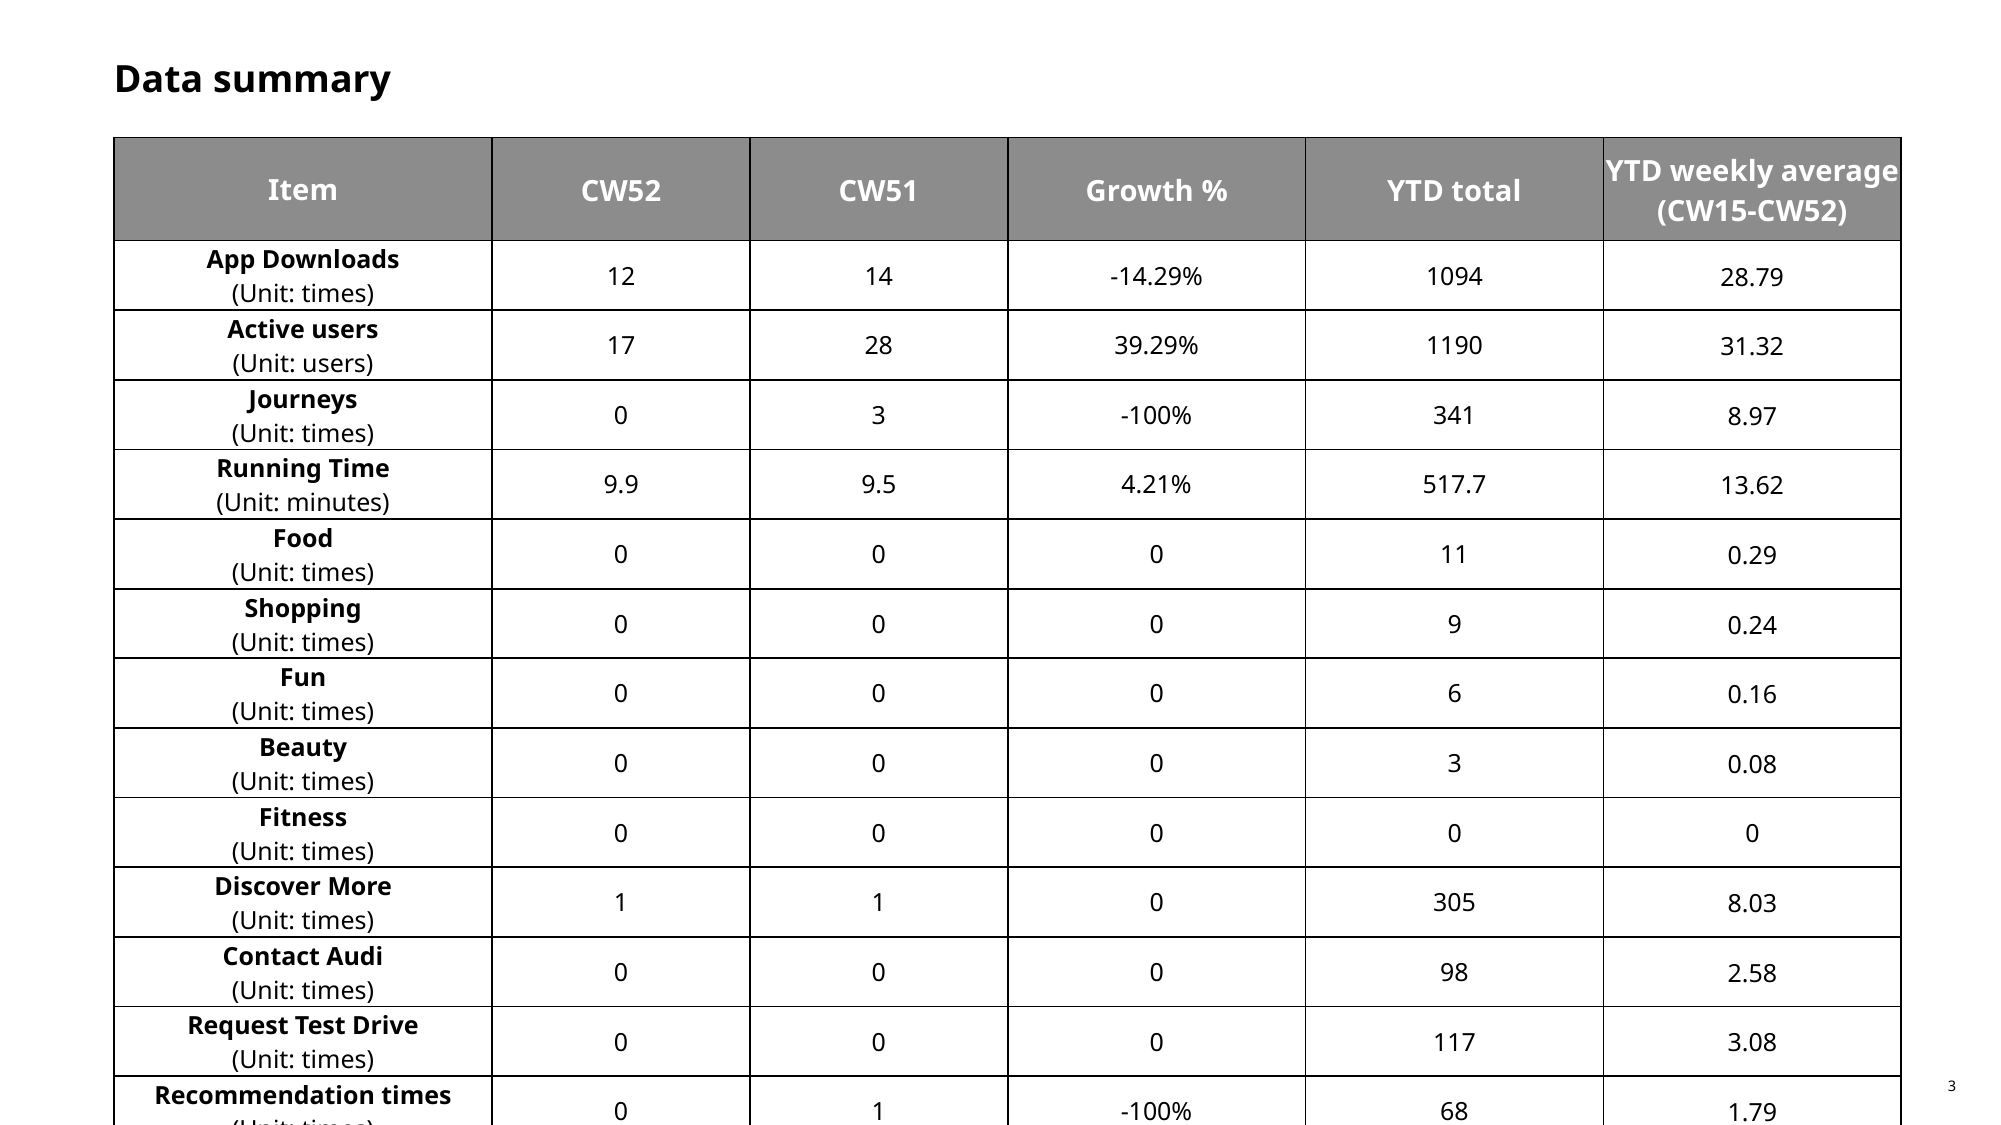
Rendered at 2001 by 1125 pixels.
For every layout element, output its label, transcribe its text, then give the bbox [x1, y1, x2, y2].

table_cell 3 [1306, 729, 1603, 797]
table_cell 0 [1009, 868, 1305, 936]
table_cell 8.97 [1604, 381, 1900, 449]
table_cell 517.7 [1306, 450, 1603, 518]
table_cell 1.79 [1604, 1077, 1900, 1125]
table_cell 0 [1009, 520, 1305, 588]
table_cell Food (Unit: times) [115, 520, 491, 588]
table_cell 14 [751, 241, 1007, 309]
title Data summary [114, 50, 1975, 151]
table_cell 0 [1009, 798, 1305, 866]
table_cell 1 [751, 868, 1007, 936]
table_cell 68 [1306, 1077, 1603, 1125]
table_cell 1 [751, 1077, 1007, 1125]
table_cell 13.62 [1604, 450, 1900, 518]
table_cell 28.79 [1604, 241, 1900, 309]
table_cell 17 [493, 311, 749, 379]
table_cell 0 [1306, 798, 1603, 866]
table_header Item [115, 138, 491, 240]
table_cell 0 [493, 590, 749, 657]
table_cell Contact Audi (Unit: times) [115, 938, 491, 1006]
table_cell Active users (Unit: users) [115, 311, 491, 379]
table_cell -14.29% [1009, 241, 1305, 309]
table_cell 0.24 [1604, 590, 1900, 657]
table_cell 0.16 [1604, 659, 1900, 727]
table_cell Beauty (Unit: times) [115, 729, 491, 797]
table_cell Running Time (Unit: minutes) [115, 450, 491, 518]
table_header YTD weekly average (CW15-CW52) [1604, 138, 1900, 240]
table_cell 9 [1306, 590, 1603, 657]
table_cell 0 [1009, 590, 1305, 657]
table_cell 0 [1009, 1007, 1305, 1075]
table_cell 1190 [1306, 311, 1603, 379]
table_cell 0 [751, 520, 1007, 588]
table_cell 0 [751, 659, 1007, 727]
table_cell 117 [1306, 1007, 1603, 1075]
table_cell 4.21% [1009, 450, 1305, 518]
table_cell Recommendation times (Unit: times) [115, 1077, 491, 1125]
table_cell 98 [1306, 938, 1603, 1006]
table_cell Discover More (Unit: times) [115, 868, 491, 936]
table_cell 2.58 [1604, 938, 1900, 1006]
table_cell 0 [751, 938, 1007, 1006]
table_header CW52 [493, 138, 749, 240]
table_cell 341 [1306, 381, 1603, 449]
table_cell 31.32 [1604, 311, 1900, 379]
table_cell -100% [1009, 381, 1305, 449]
table_header CW51 [751, 138, 1007, 240]
table_cell 0 [1009, 659, 1305, 727]
table_cell App Downloads (Unit: times) [115, 241, 491, 309]
table_header YTD total [1306, 138, 1603, 240]
table_cell -100% [1009, 1077, 1305, 1125]
table_cell 0 [493, 520, 749, 588]
table_cell 3 [751, 381, 1007, 449]
table_cell 12 [493, 241, 749, 309]
table_cell 0 [493, 1007, 749, 1075]
table_cell 0 [1009, 729, 1305, 797]
table_cell Request Test Drive (Unit: times) [115, 1007, 491, 1075]
table_cell 0 [493, 729, 749, 797]
table_cell 28 [751, 311, 1007, 379]
table_cell Journeys (Unit: times) [115, 381, 491, 449]
table_cell 1 [493, 868, 749, 936]
table_cell 0.29 [1604, 520, 1900, 588]
table_cell 6 [1306, 659, 1603, 727]
table_cell 0 [493, 659, 749, 727]
table_cell 305 [1306, 868, 1603, 936]
table_cell Shopping (Unit: times) [115, 590, 491, 657]
table_cell 0 [1009, 938, 1305, 1006]
table_cell 9.9 [493, 450, 749, 518]
table_cell 0 [493, 938, 749, 1006]
table_cell 39.29% [1009, 311, 1305, 379]
table_cell 0 [751, 729, 1007, 797]
table_cell 0 [751, 798, 1007, 866]
table_cell 9.5 [751, 450, 1007, 518]
table_cell 0 [1604, 798, 1900, 866]
table_cell Fitness (Unit: times) [115, 798, 491, 866]
table_cell 0 [751, 590, 1007, 657]
table_cell 0 [493, 381, 749, 449]
table_cell 11 [1306, 520, 1603, 588]
table_header Growth % [1009, 138, 1305, 240]
table_cell 0 [493, 798, 749, 866]
table_cell Fun (Unit: times) [115, 659, 491, 727]
table_cell 1094 [1306, 241, 1603, 309]
table_cell 3.08 [1604, 1007, 1900, 1075]
table_cell 0 [493, 1077, 749, 1125]
table_cell 0 [751, 1007, 1007, 1075]
table_cell 8.03 [1604, 868, 1900, 936]
table_cell 0.08 [1604, 729, 1900, 797]
